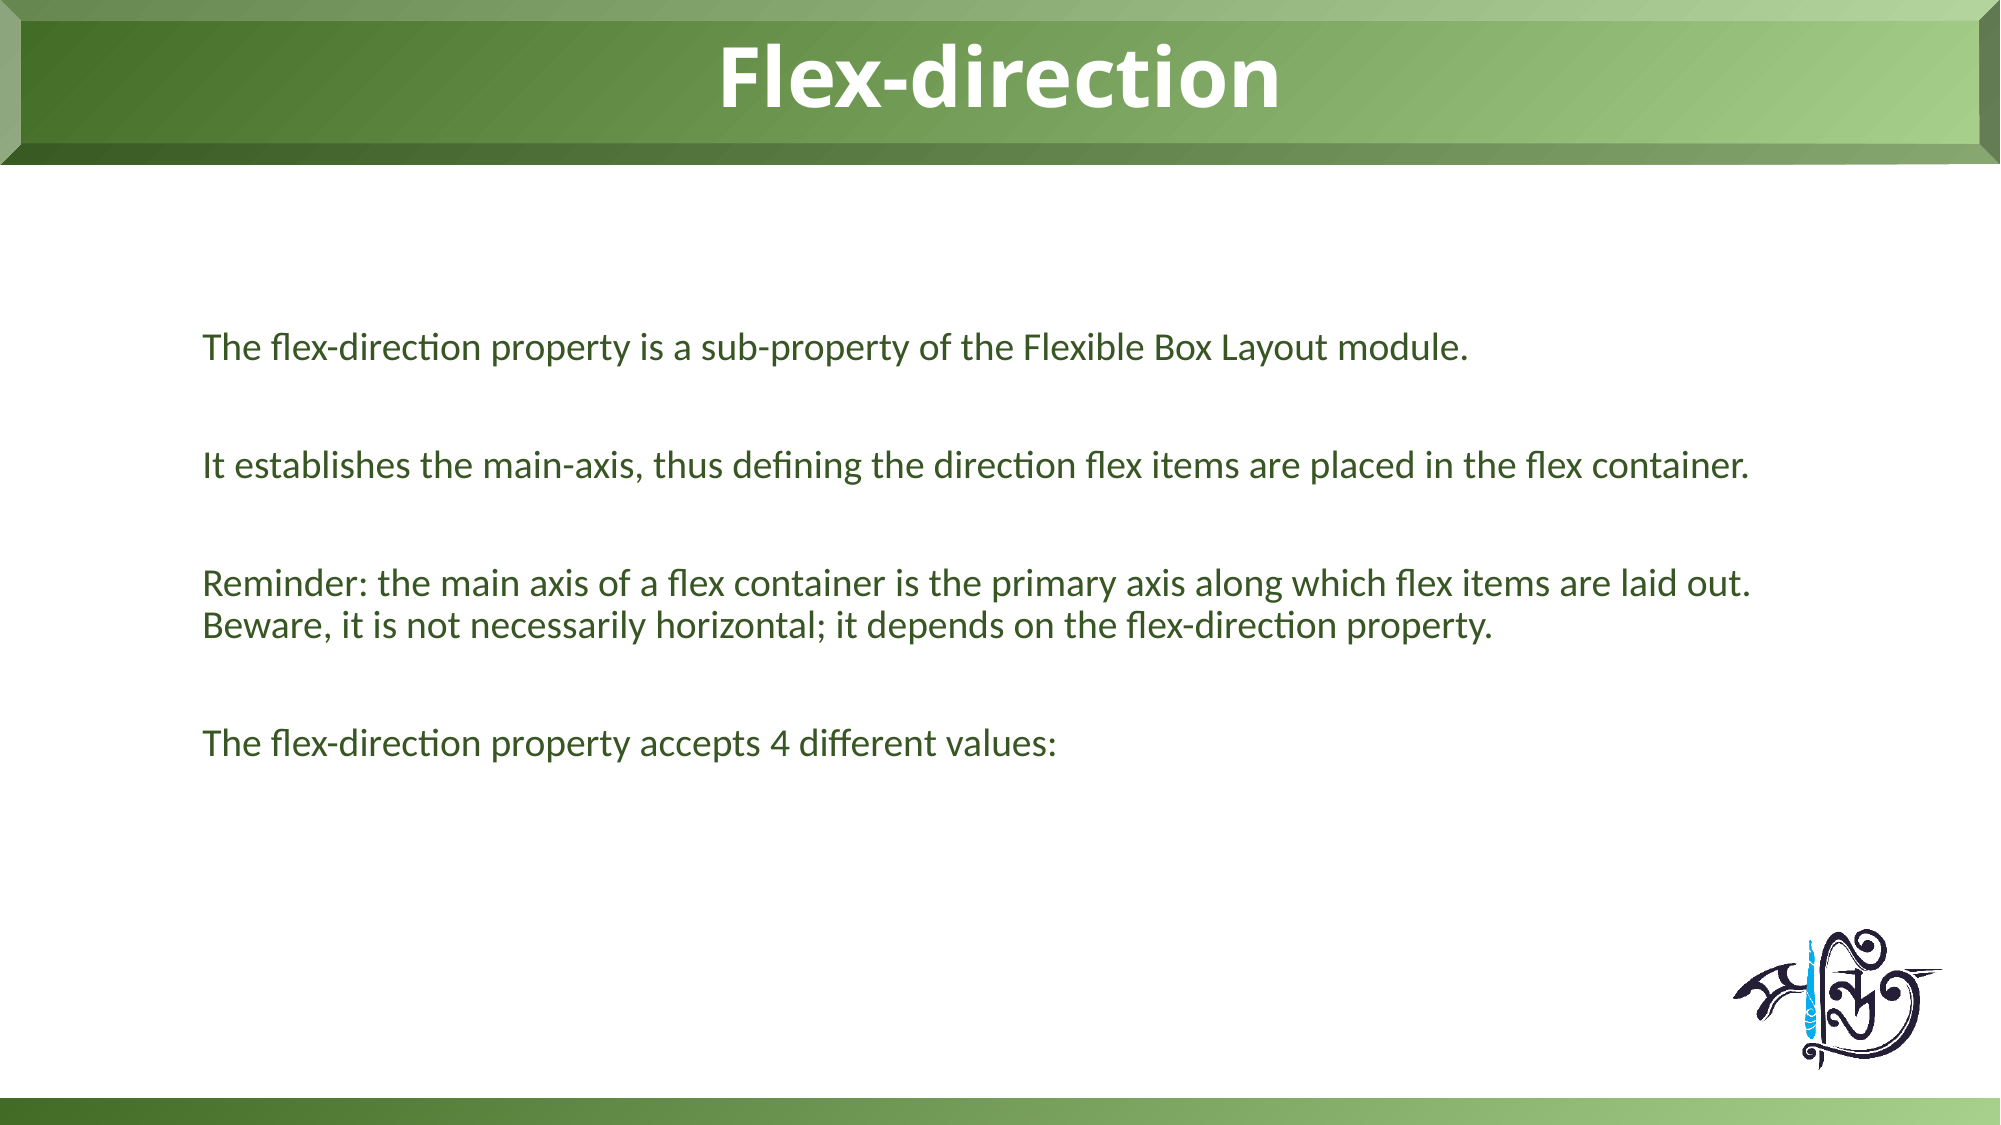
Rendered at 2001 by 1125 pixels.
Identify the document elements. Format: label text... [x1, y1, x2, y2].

picture [1733, 929, 1946, 1070]
text_box [0, 1097, 2000, 1125]
text_box [0, 0, 2000, 166]
title Flex-direction [81, 40, 1919, 133]
subtitle The flex-direction property is a sub-property of the Flexible Box Layout module. It establishes the main-axis, thus defining the direction flex items are placed in the flex container. Reminder: the main axis of a flex container is the primary axis along which flex items are laid out. Beware, it is not necessarily horizontal; it depends on the flex-direction property. The flex-direction property accepts 4 different values: [187, 318, 1850, 898]
